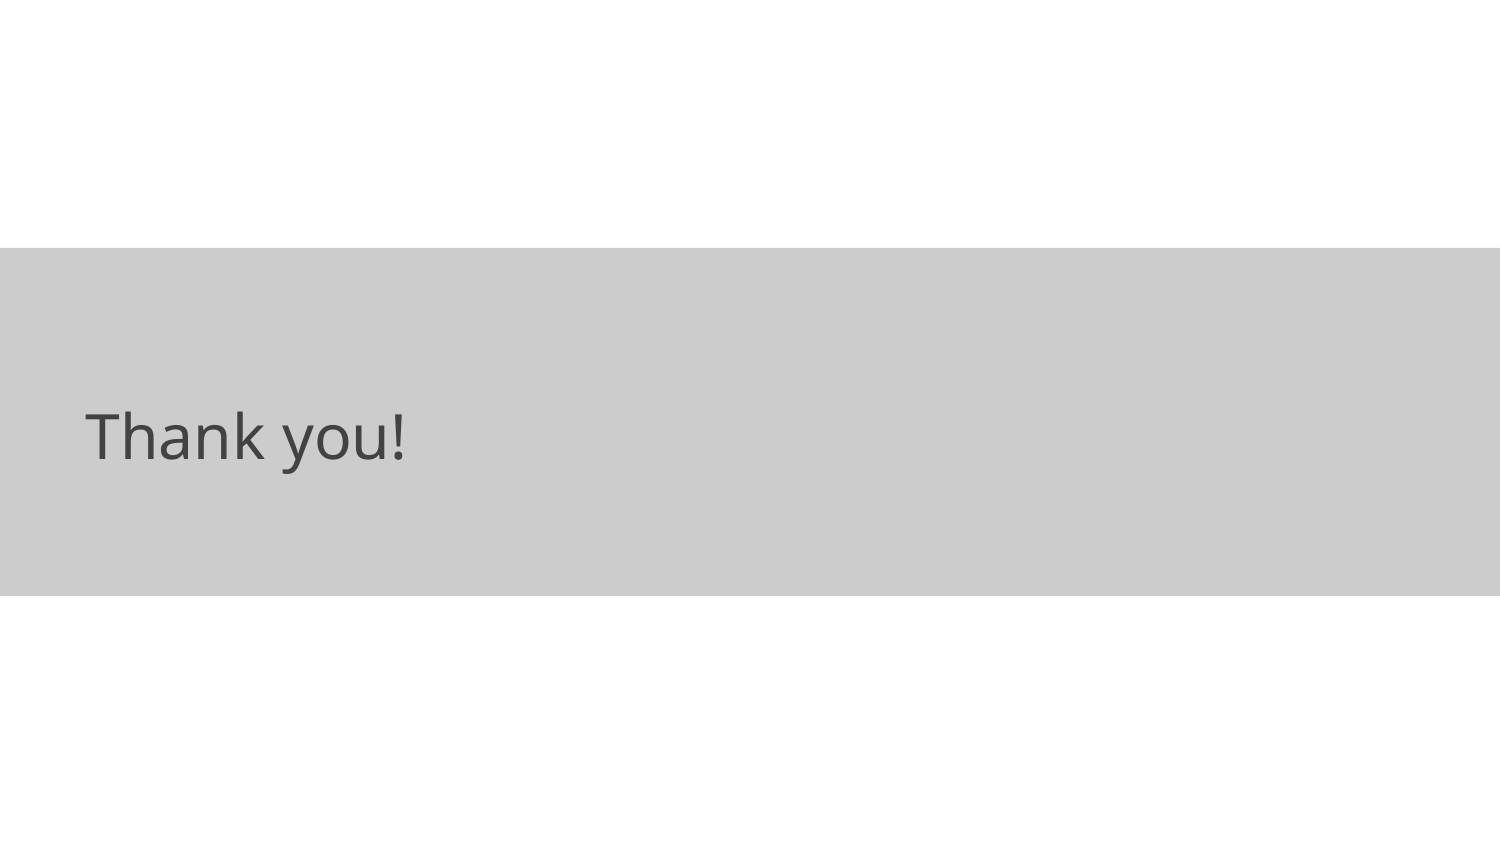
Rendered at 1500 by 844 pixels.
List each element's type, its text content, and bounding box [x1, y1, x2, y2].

text_box [0, 247, 1500, 596]
title Thank you! [70, 309, 1430, 559]
